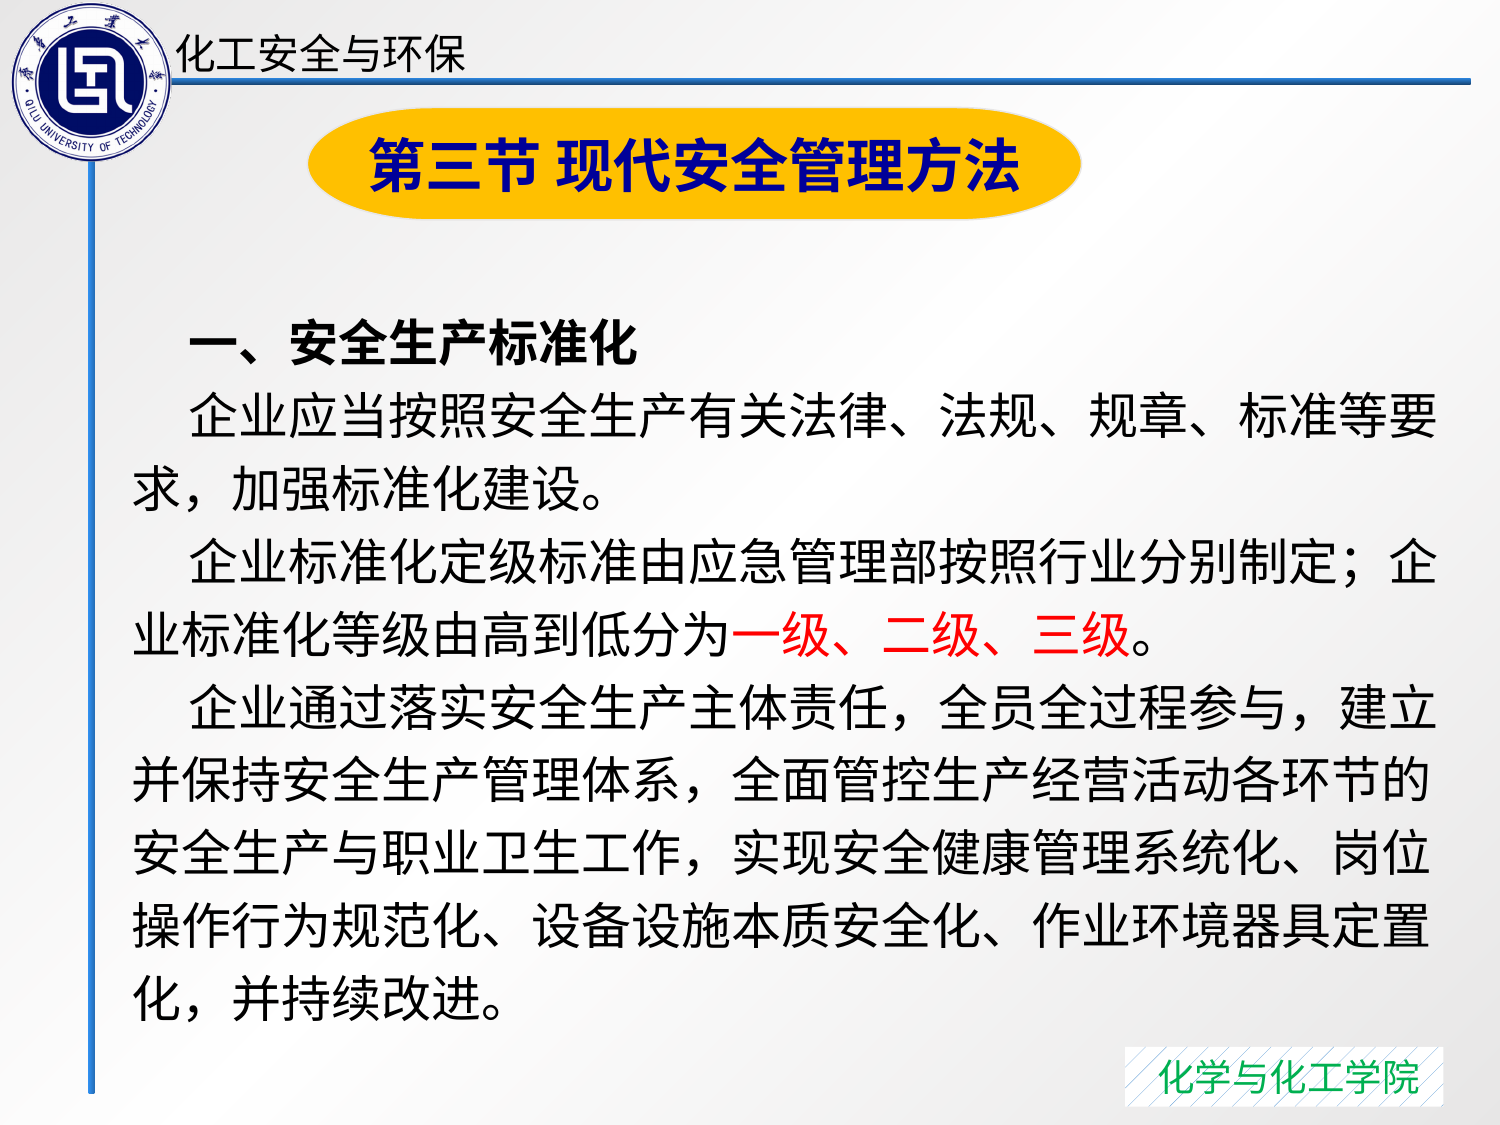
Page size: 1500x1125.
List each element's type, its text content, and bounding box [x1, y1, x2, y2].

text_box 第三节 现代安全管理方法 [307, 107, 1082, 220]
picture [11, 2, 172, 162]
list 一、安全生产标准化 企业应当按照安全生产有关法律、法规、规章、标准等要求，加强标准化建设。 企业标准化定级标准由应急管理部按照行业分别制定；企业标准化等级由高到低分为一级、二级、三级。 企业通过落实安全生产主体责任，全员全过程参与，建立并保持安全生产管理体系，全面管控生产经营活动各环节的安全生产与职业卫生工作，实现安全健康管理系统化、岗位操作行为规范化、设备设施本质安全化、作业环境器具定置化，并持续改进。 [116, 87, 1471, 1049]
